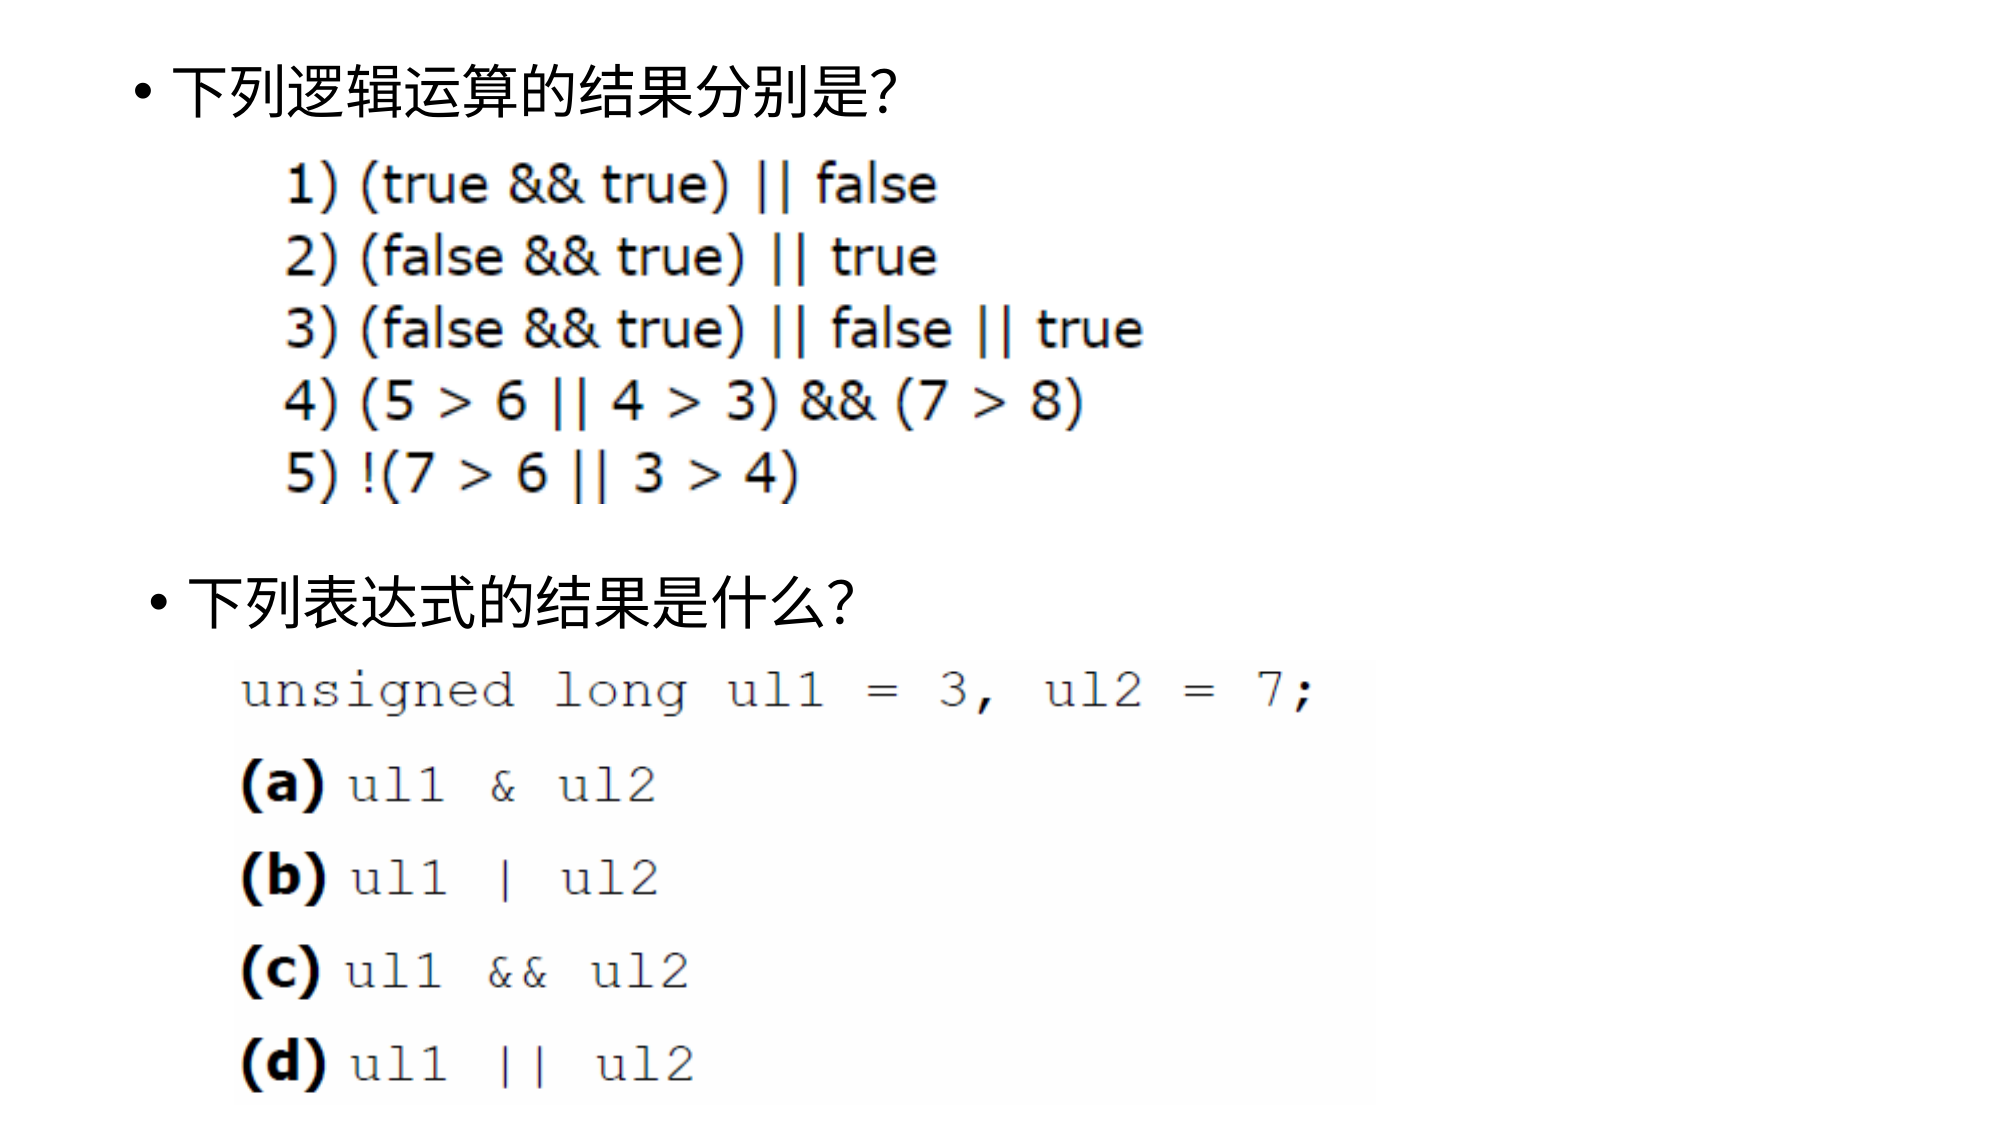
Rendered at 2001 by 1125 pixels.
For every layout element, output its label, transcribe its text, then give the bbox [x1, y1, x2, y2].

picture [234, 660, 1376, 1105]
list 下列表达式的结果是什么？ [133, 544, 1792, 644]
picture [275, 145, 1192, 504]
text_box 下列逻辑运算的结果分别是？ [117, 33, 1843, 146]
